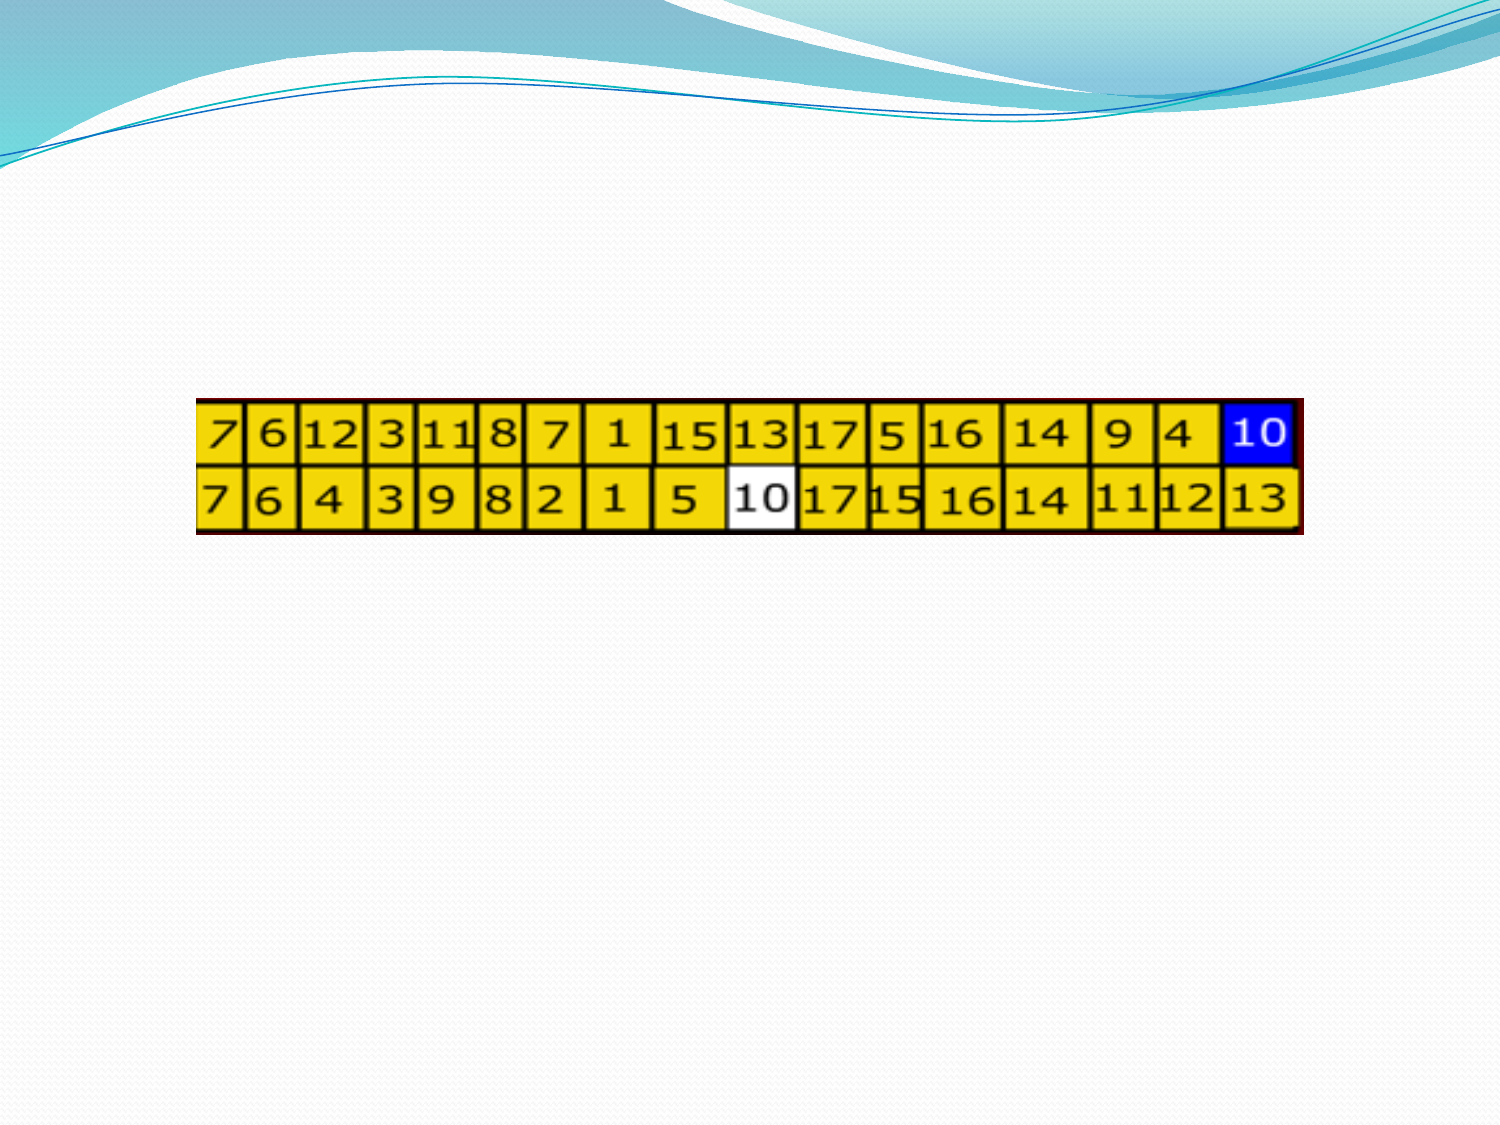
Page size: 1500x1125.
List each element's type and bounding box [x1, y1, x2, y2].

picture [196, 398, 1304, 536]
